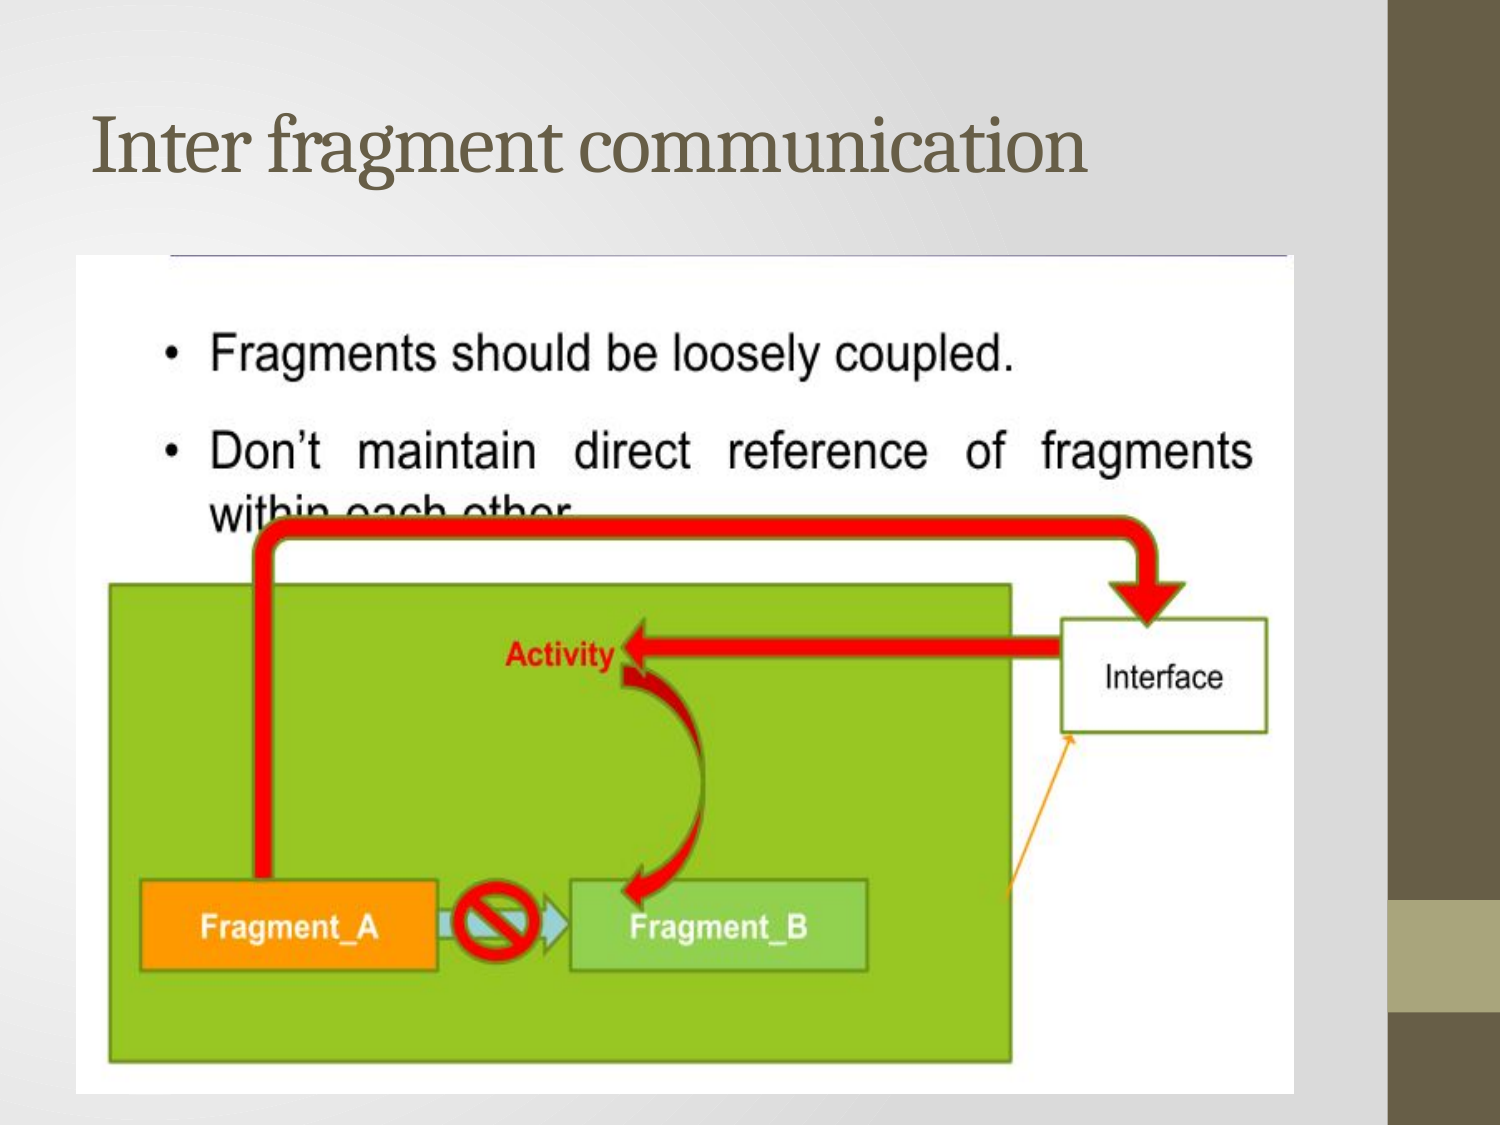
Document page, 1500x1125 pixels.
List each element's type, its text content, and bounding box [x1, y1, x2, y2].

title Inter fragment communication [75, 45, 1325, 233]
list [76, 254, 1294, 1095]
